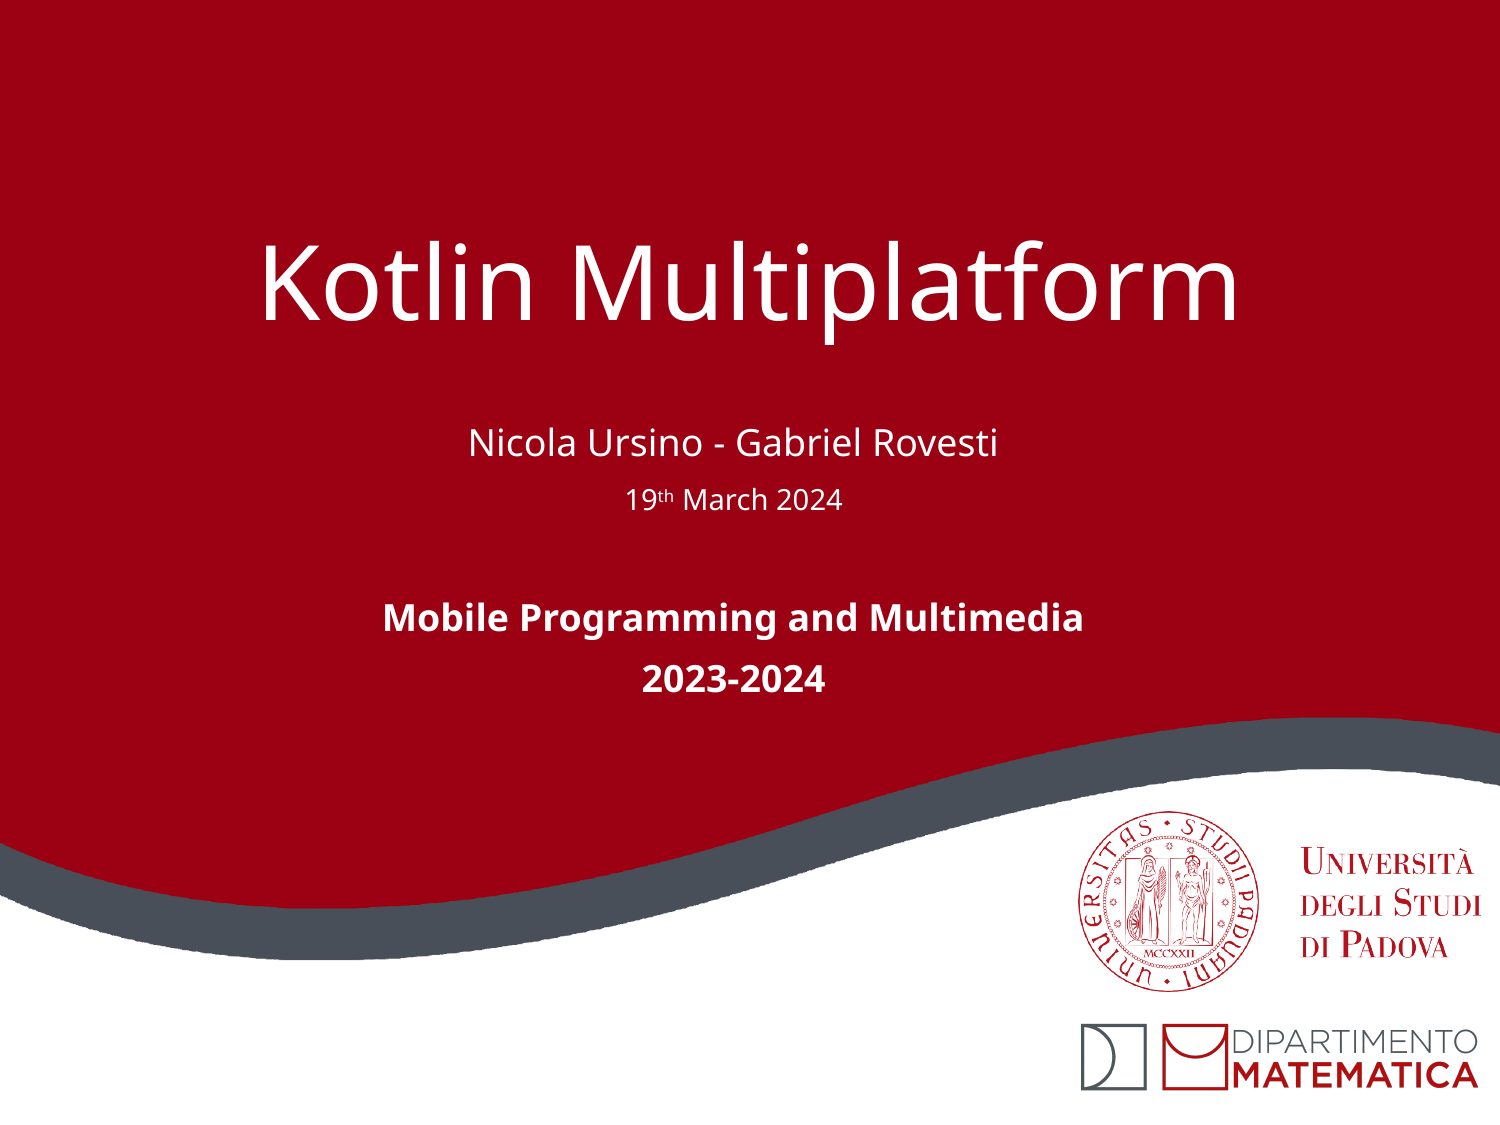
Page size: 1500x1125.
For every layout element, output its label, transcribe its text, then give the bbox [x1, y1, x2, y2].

picture [0, 0, 1500, 992]
title Kotlin Multiplatform [112, 91, 1388, 483]
subtitle Nicola Ursino - Gabriel Rovesti 19th March 2024 Mobile Programming and Multimedia 2023-2024 [171, 416, 1297, 762]
picture [1078, 1021, 1481, 1092]
